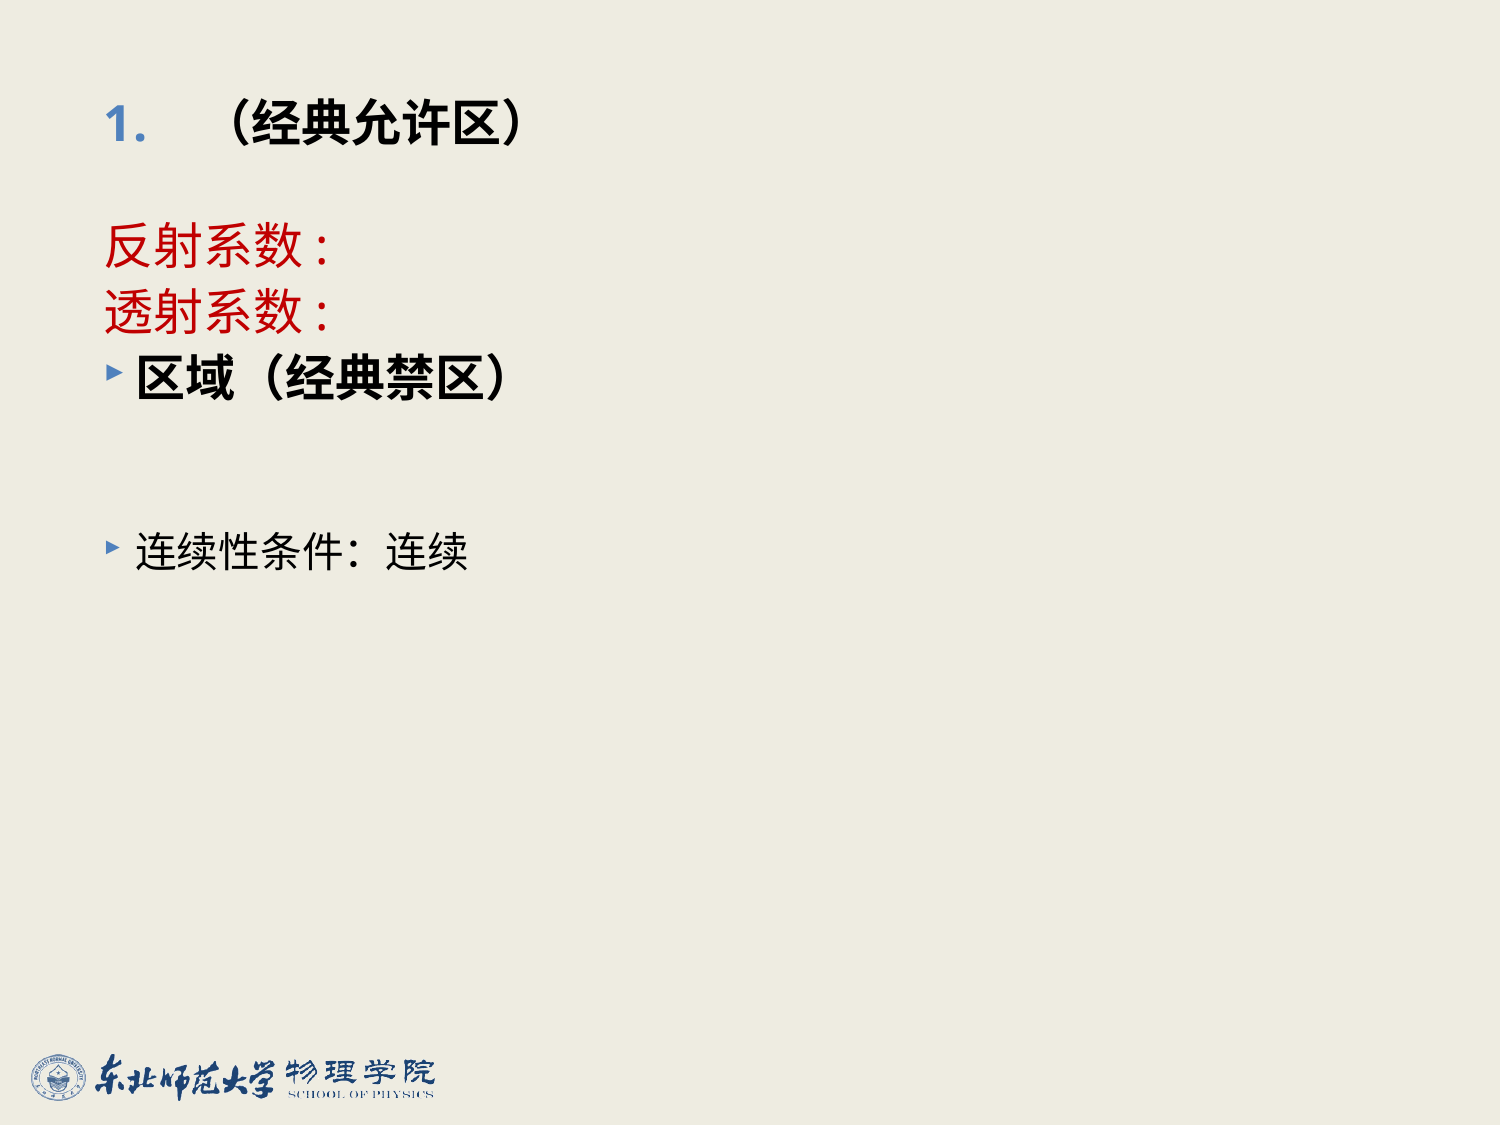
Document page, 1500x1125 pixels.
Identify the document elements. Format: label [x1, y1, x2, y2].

picture [20, 1054, 440, 1101]
